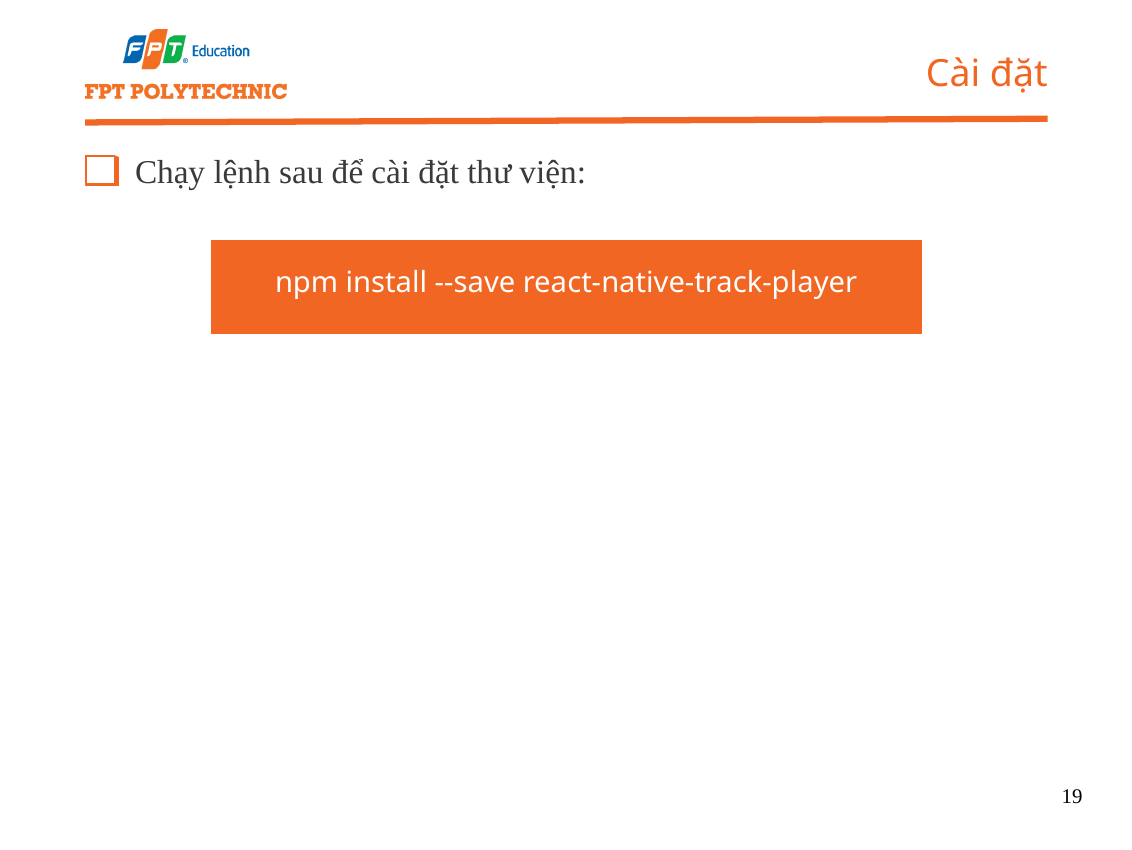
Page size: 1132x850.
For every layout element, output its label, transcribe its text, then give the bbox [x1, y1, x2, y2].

text_box Cài đặt [316, 41, 1048, 95]
text_box 19 [1047, 778, 1083, 808]
text_box [85, 29, 287, 99]
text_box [84, 151, 1038, 191]
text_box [210, 239, 923, 335]
